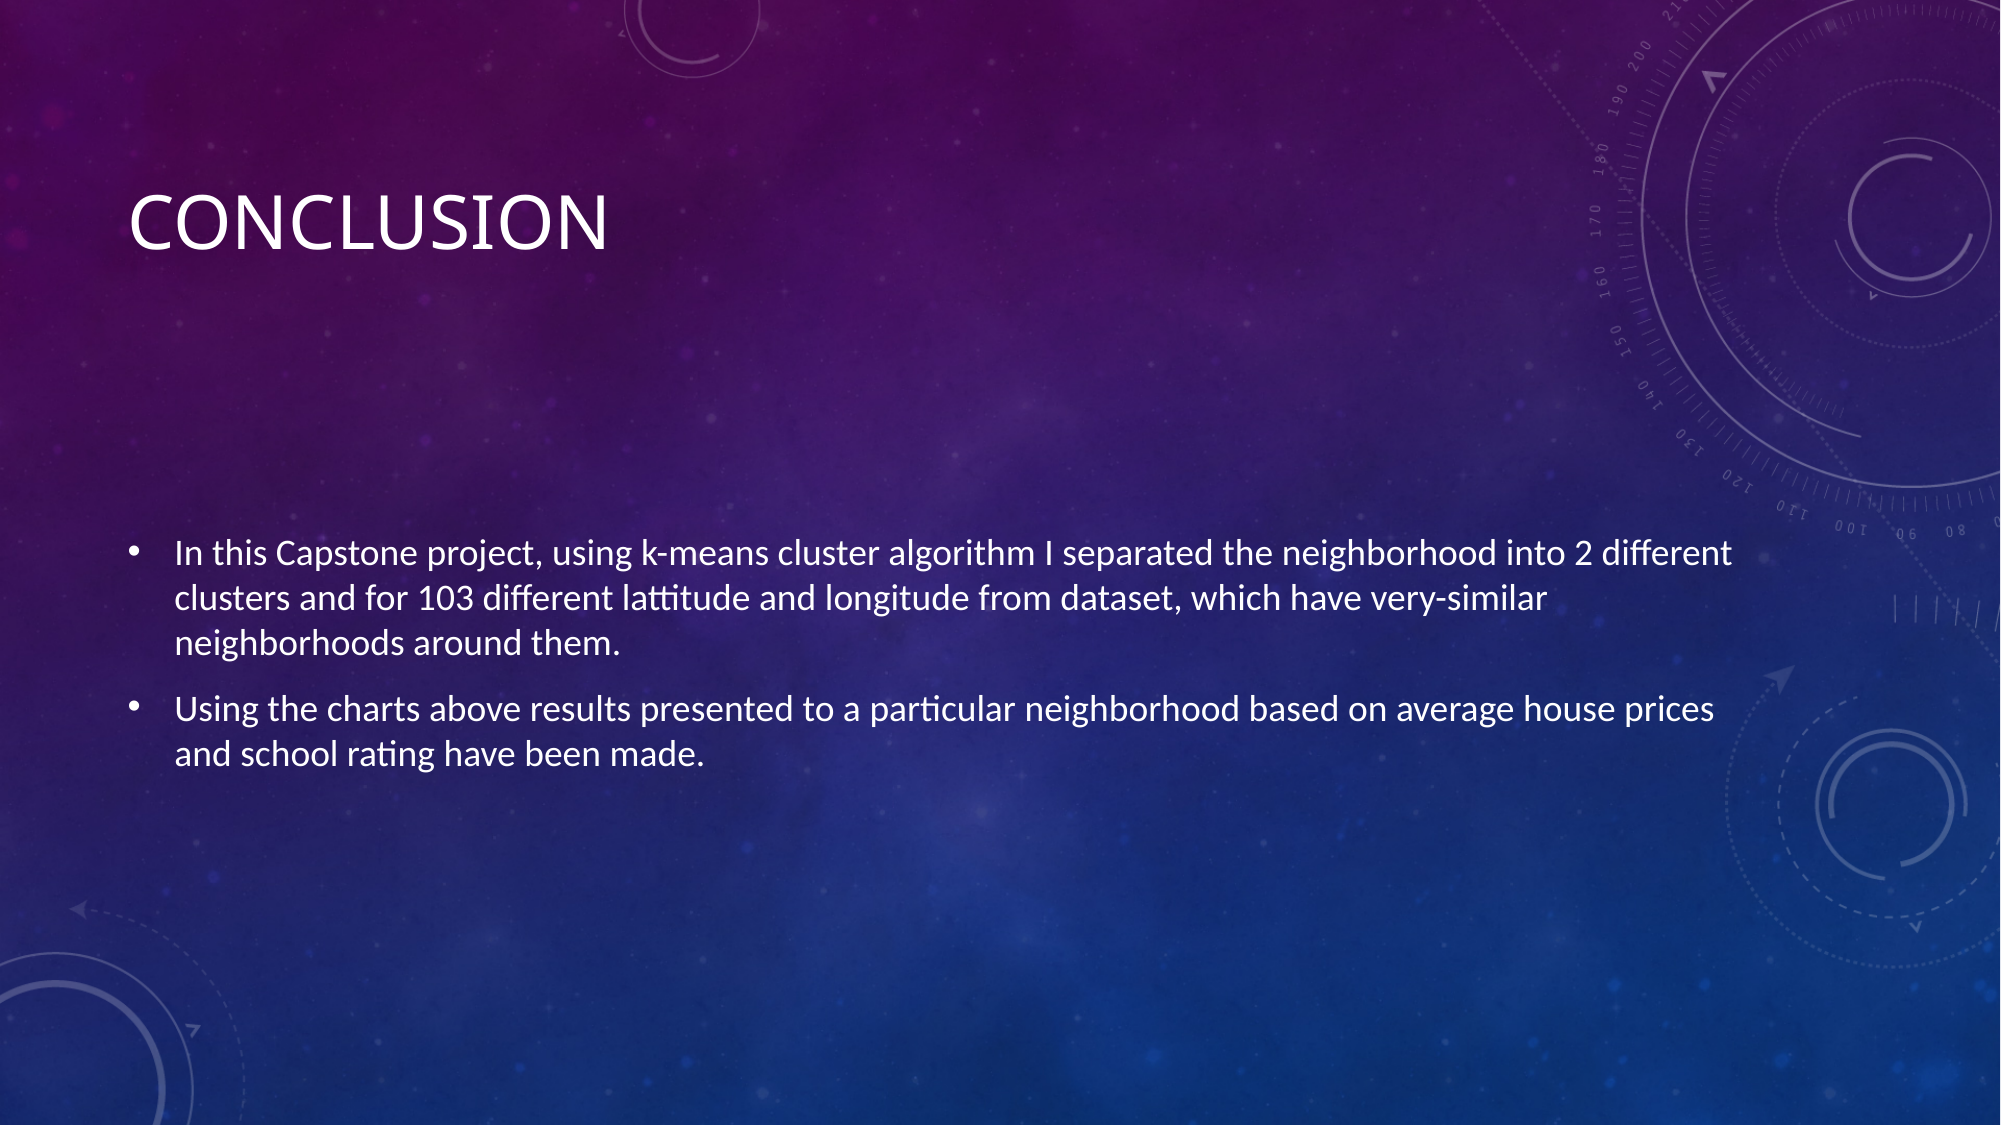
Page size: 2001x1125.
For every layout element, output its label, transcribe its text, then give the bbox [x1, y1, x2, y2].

title Conclusion [112, 99, 1775, 339]
picture [0, 0, 2001, 1125]
list In this Capstone project, using k-means cluster algorithm I separated the neighborhood into 2 different clusters and for 103 different lattitude and longitude from dataset, which have very-similar neighborhoods around them. Using the charts above results presented to a particular neighborhood based on average house prices and school rating have been made. [112, 351, 1775, 950]
